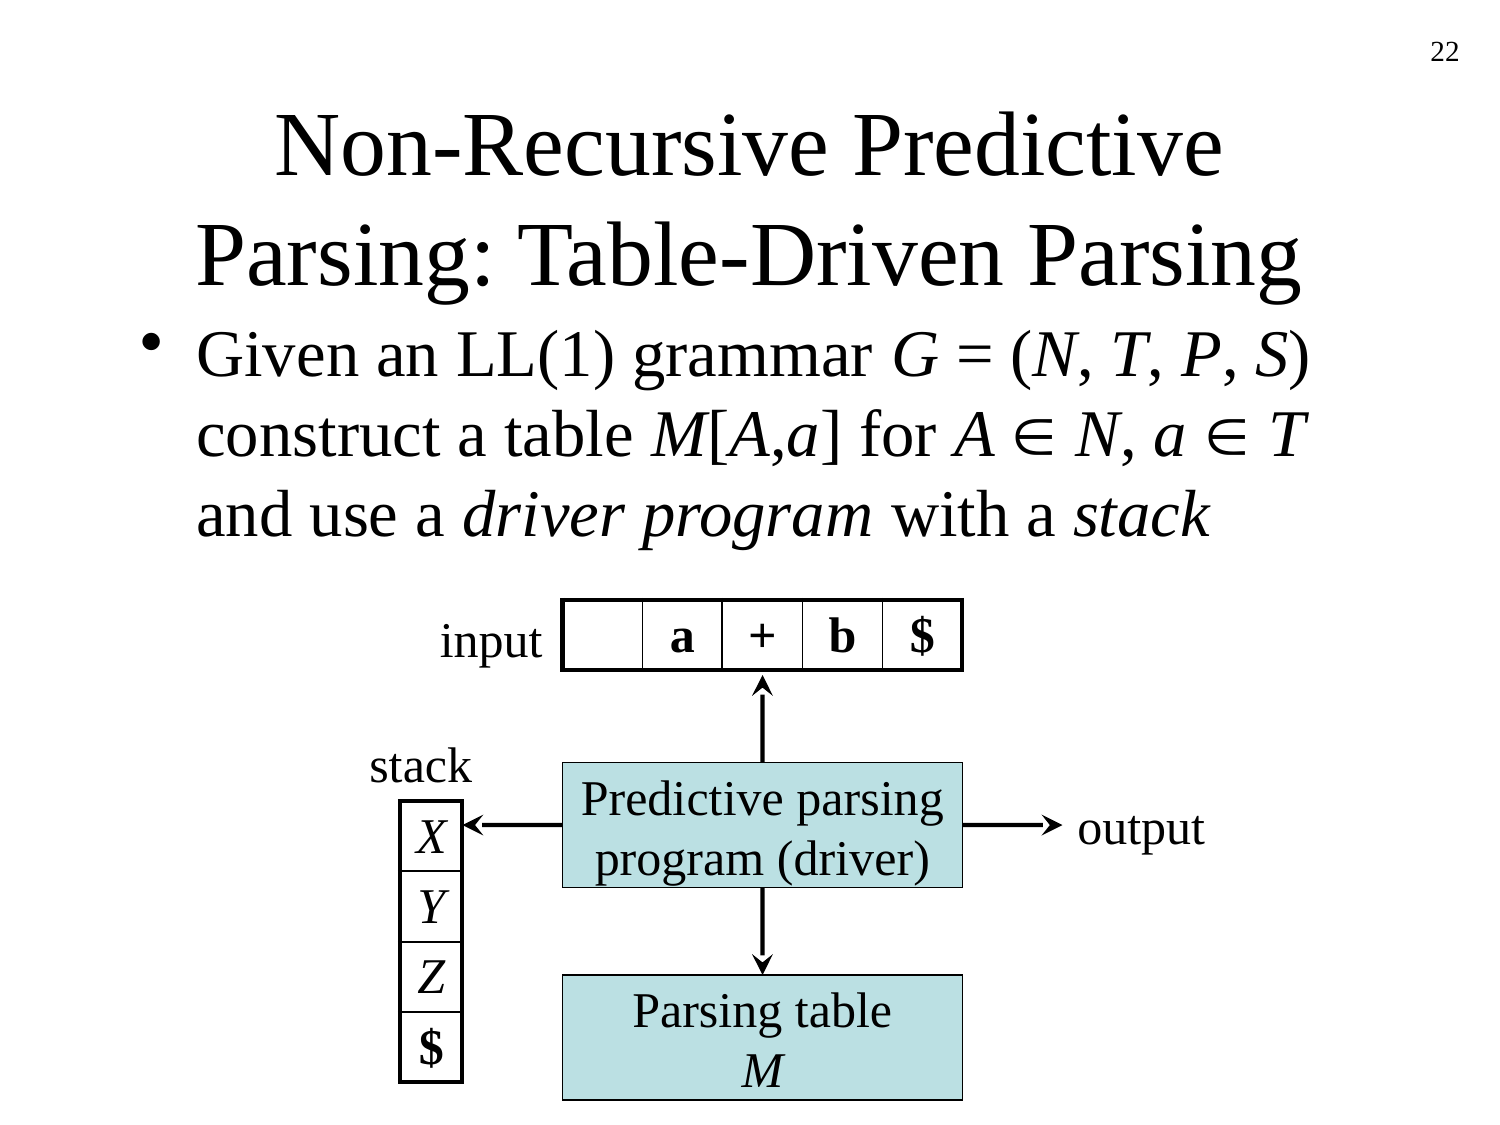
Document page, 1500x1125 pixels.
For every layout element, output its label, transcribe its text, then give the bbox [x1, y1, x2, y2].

text_box Predictive parsing program (driver) [562, 762, 963, 888]
slide_number 22 [1162, 24, 1476, 101]
table_cell Y [402, 872, 460, 941]
table_header [565, 602, 642, 668]
text_box output [1062, 787, 1221, 863]
title Non-Recursive Predictive Parsing: Table-Driven Parsing [112, 99, 1388, 288]
text_box [1041, 814, 1063, 836]
text_box [752, 954, 773, 976]
list Given an LL(1) grammar G = (N, T, P, S) construct a table M[A,a] for A  N, a  T and use a driver program with a stack [125, 302, 1400, 978]
text_box input [424, 599, 558, 675]
text_box [752, 675, 773, 696]
table_header b [803, 602, 882, 668]
table_header X [402, 803, 460, 870]
text_box [462, 814, 484, 836]
text_box stack [354, 724, 488, 800]
table_cell Z [402, 943, 460, 1011]
table_cell $ [402, 1013, 460, 1080]
table_header + [723, 602, 802, 668]
table_header a [643, 602, 721, 668]
table_header $ [883, 602, 960, 668]
text_box Parsing table M [562, 975, 963, 1100]
